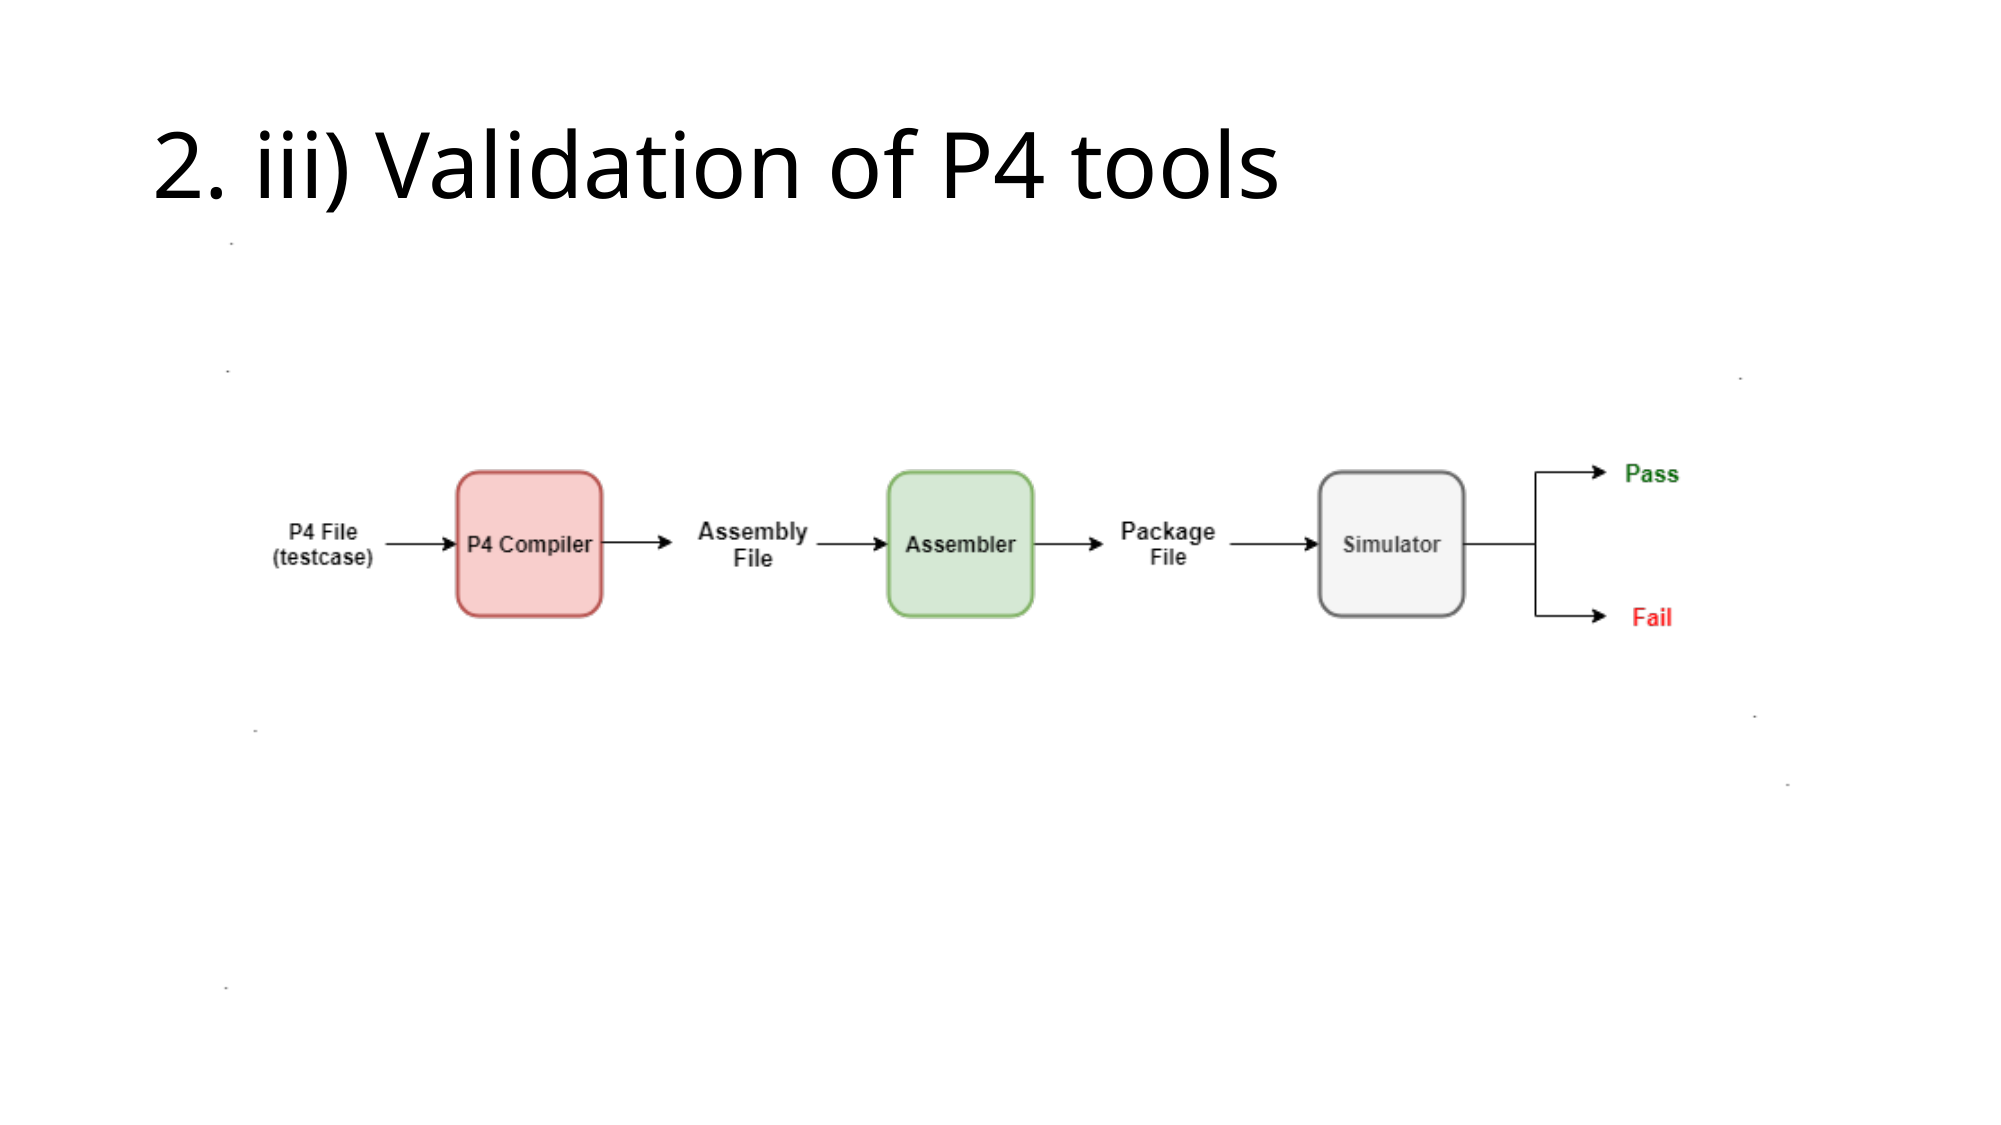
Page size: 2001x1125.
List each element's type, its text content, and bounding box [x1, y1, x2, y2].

title 2. iii) Validation of P4 tools [137, 59, 1863, 278]
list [220, 220, 1826, 1002]
